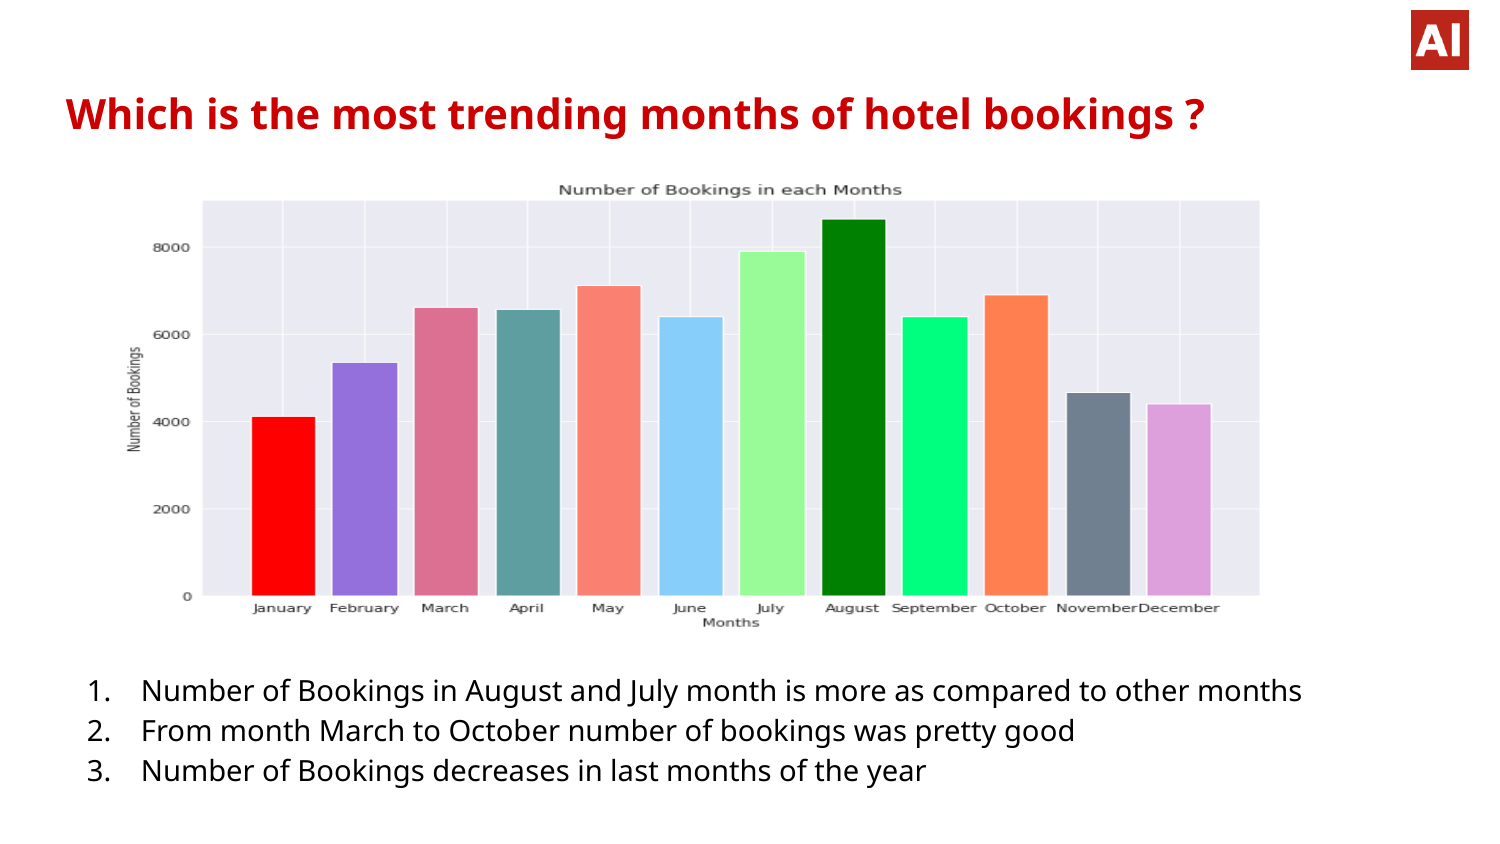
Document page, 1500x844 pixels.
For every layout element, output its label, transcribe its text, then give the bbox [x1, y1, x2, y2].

picture [117, 176, 1271, 635]
text_box Which is the most trending months of hotel bookings ? [51, 72, 1449, 149]
text_box Number of Bookings in August and July month is more as compared to other months From month March to October number of bookings was pretty good Number of Bookings decreases in last months of the year [51, 652, 1449, 825]
picture [1411, 10, 1469, 70]
